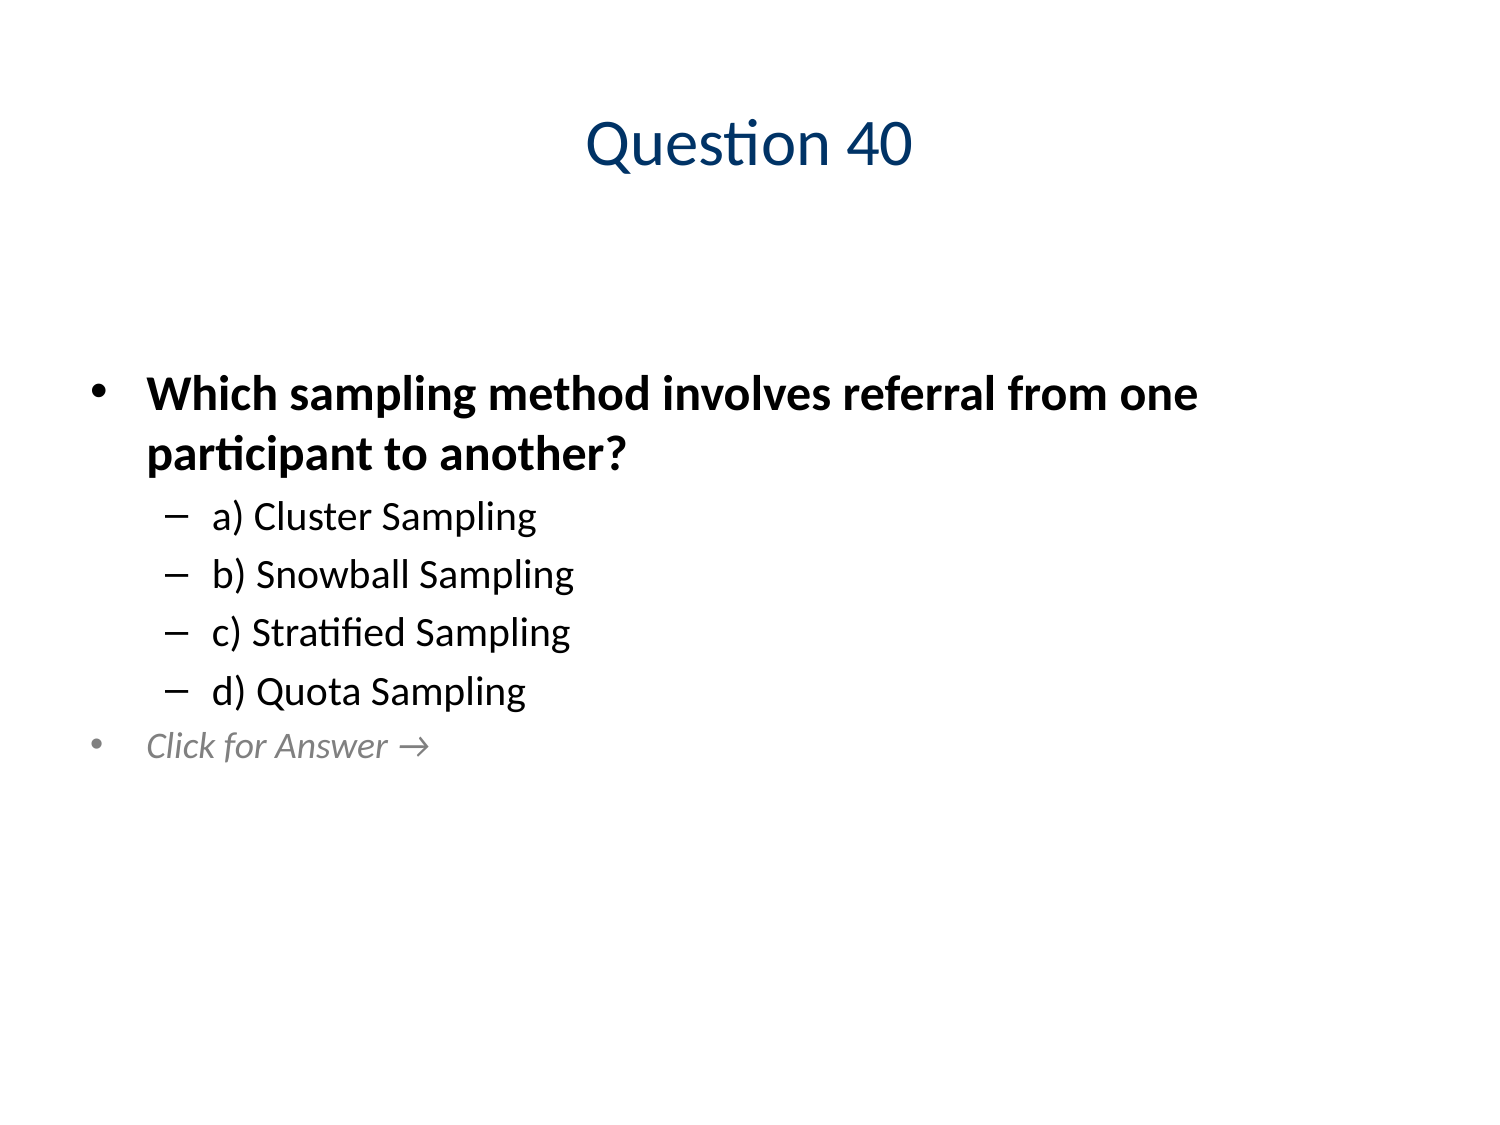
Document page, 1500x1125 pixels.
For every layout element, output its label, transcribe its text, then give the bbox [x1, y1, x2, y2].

title Question 40 [75, 45, 1425, 233]
list Which sampling method involves referral from one participant to another? a) Cluster Sampling b) Snowball Sampling c) Stratified Sampling d) Quota Sampling Click for Answer → [75, 262, 1425, 1005]
